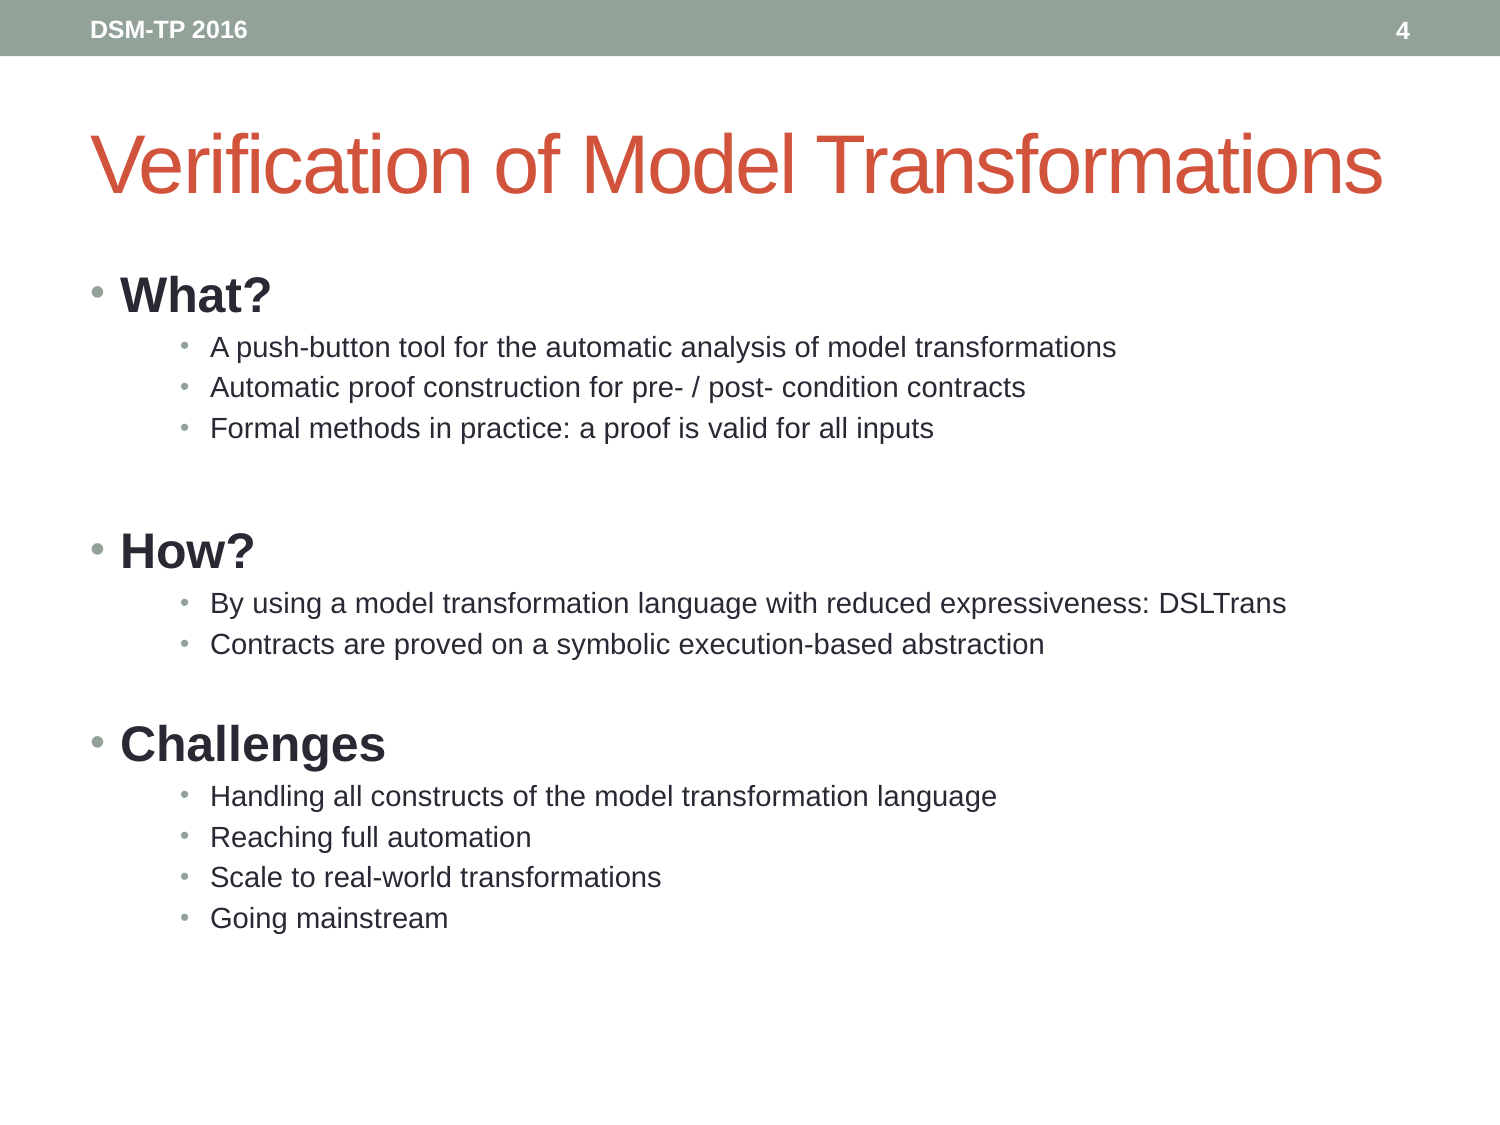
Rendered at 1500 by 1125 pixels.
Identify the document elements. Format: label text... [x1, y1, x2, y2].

slide_number 4 [1250, 2, 1425, 57]
list What? A push-button tool for the automatic analysis of model transformations Automatic proof construction for pre- / post- condition contracts Formal methods in practice: a proof is valid for all inputs How? By using a model transformation language with reduced expressiveness: DSLTrans Contracts are proved on a symbolic execution-based abstraction Challenges Handling all constructs of the model transformation language Reaching full automation Scale to real-world transformations Going mainstream [75, 254, 1425, 1055]
title Verification of Model Transformations [75, 79, 1425, 242]
